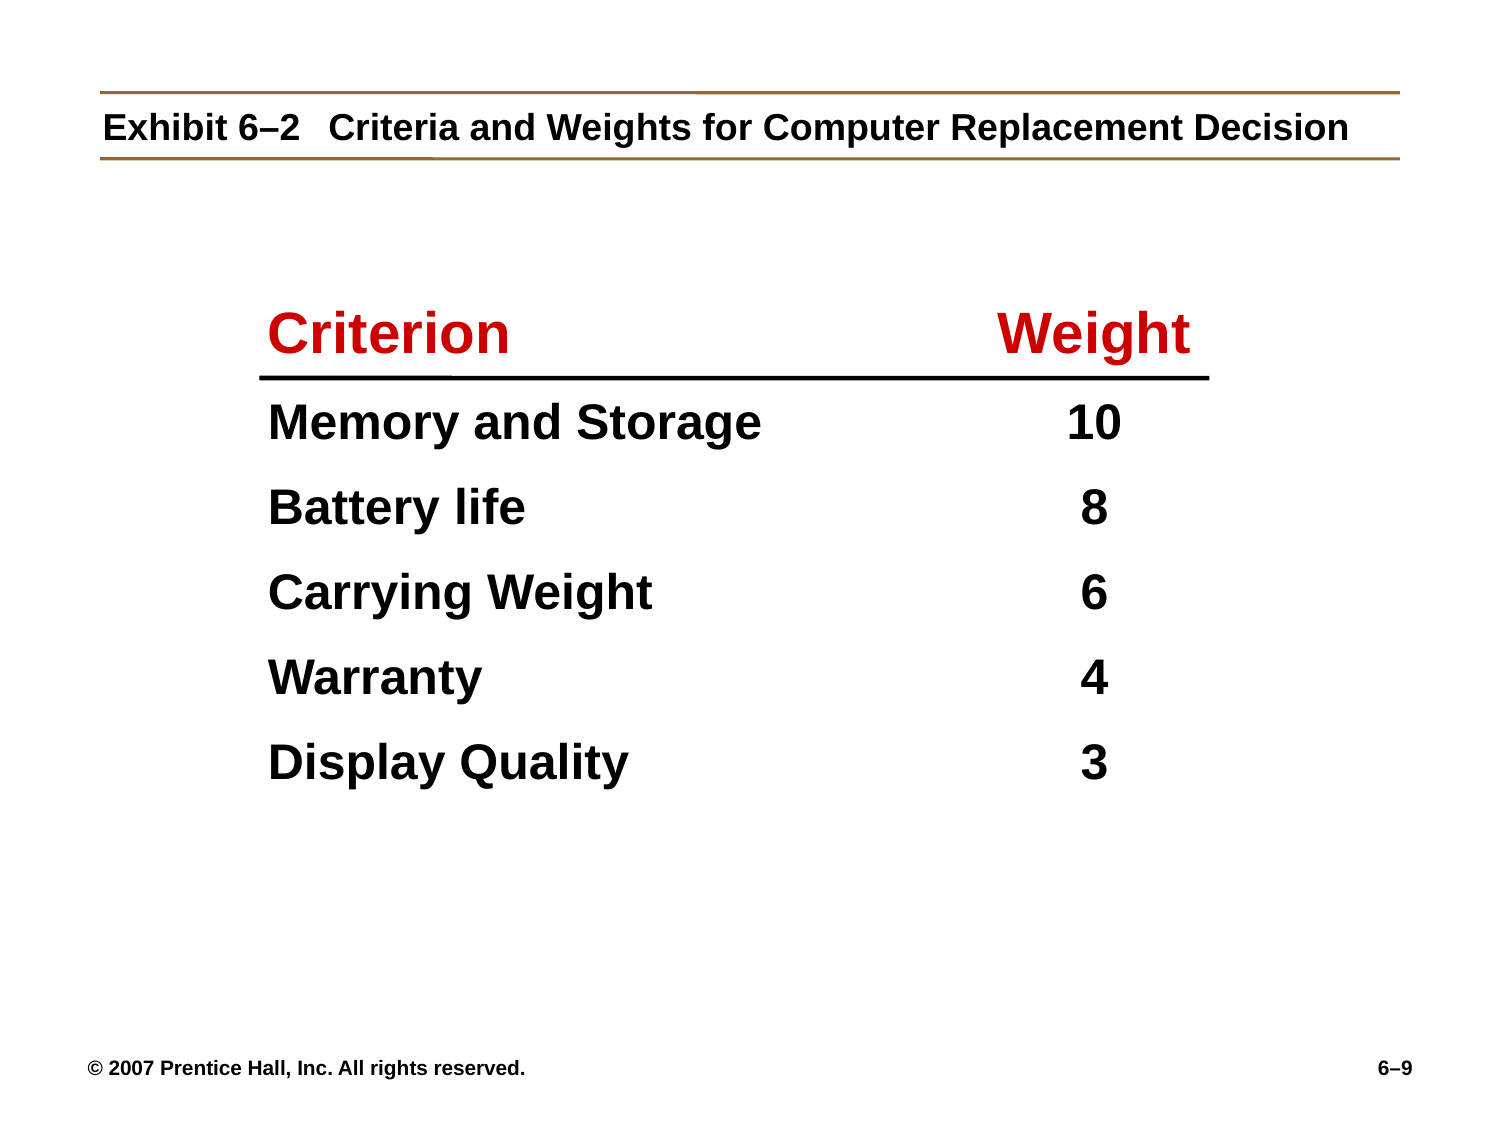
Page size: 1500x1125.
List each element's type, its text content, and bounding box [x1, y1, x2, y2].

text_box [252, 287, 1238, 823]
footer © 2007 Prentice Hall, Inc. All rights reserved. [87, 1012, 751, 1088]
title Exhibit 6–2 Criteria and Weights for Computer Replacement Decision [87, 94, 1413, 156]
slide_number 6–9 [1049, 1012, 1413, 1088]
